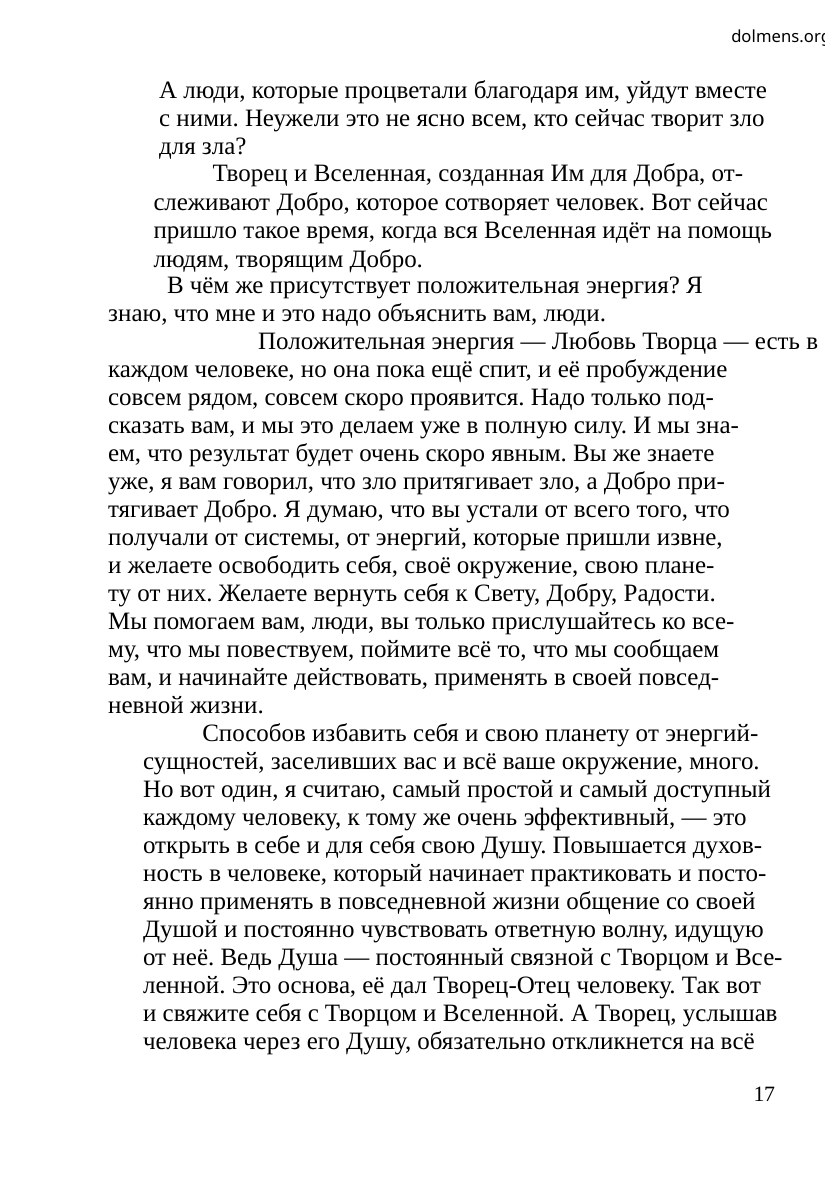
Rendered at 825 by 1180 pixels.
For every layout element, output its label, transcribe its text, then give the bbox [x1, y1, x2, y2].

text_box В чём же присутствует положительная энергия? Я знаю, что мне и это надо объяснить вам, люди. Положительная энергия — Любовь Творца — есть в каждом человеке, но она пока ещё спит, и её пробуждение совсем рядом, совсем скоро проявится. Надо только под- сказать вам, и мы это делаем уже в полную силу. И мы зна- ем, что результат будет очень скоро явным. Вы же знаете уже, я вам говорил, что зло притягивает зло, а Добро при- тягивает Добро. Я думаю, что вы устали от всего того, что получали от системы, от энергий, которые пришли извне, и желаете освободить себя, своё окружение, свою плане- ту от них. Желаете вернуть себя к Свету, Добру, Радости. Мы помогаем вам, люди, вы только прислушайтесь ко все- му, что мы повествуем, поймите всё то, что мы сообщаем вам, и начинайте действовать, применять в своей повсед- невной жизни. [108, 270, 819, 747]
text_box Творец и Вселенная, созданная Им для Добра, от- слеживают Добро, которое сотворяет человек. Вот сейчас пришло такое время, когда вся Вселенная идёт на помощь людям, творящим Добро. [153, 158, 774, 270]
text_box А люди, которые процветали благодаря им, уйдут вместе с ними. Неужели это не ясно всем, кто сейчас творит зло для зла? [159, 74, 768, 158]
text_box Способов избавить себя и свою планету от энергий- сущностей, заселивших вас и всё ваше окружение, много. Но вот один, я считаю, самый простой и самый доступный каждому человеку, к тому же очень эффективный, — это открыть в себе и для себя свою Душу. Повышается духов- ность в человеке, который начинает практиковать и посто- янно применять в повседневной жизни общение со своей Душой и постоянно чувствовать ответную волну, идущую от неё. Ведь Душа — постоянный связной с Творцом и Все- ленной. Это основа, её дал Творец-Отец человеку. Так вот и свяжите себя с Творцом и Вселенной. А Творец, услышав человека через его Душу, обязательно откликнется на всё [143, 718, 784, 1083]
text_box dolmens.org [731, 27, 825, 66]
text_box 17 [753, 1079, 776, 1132]
